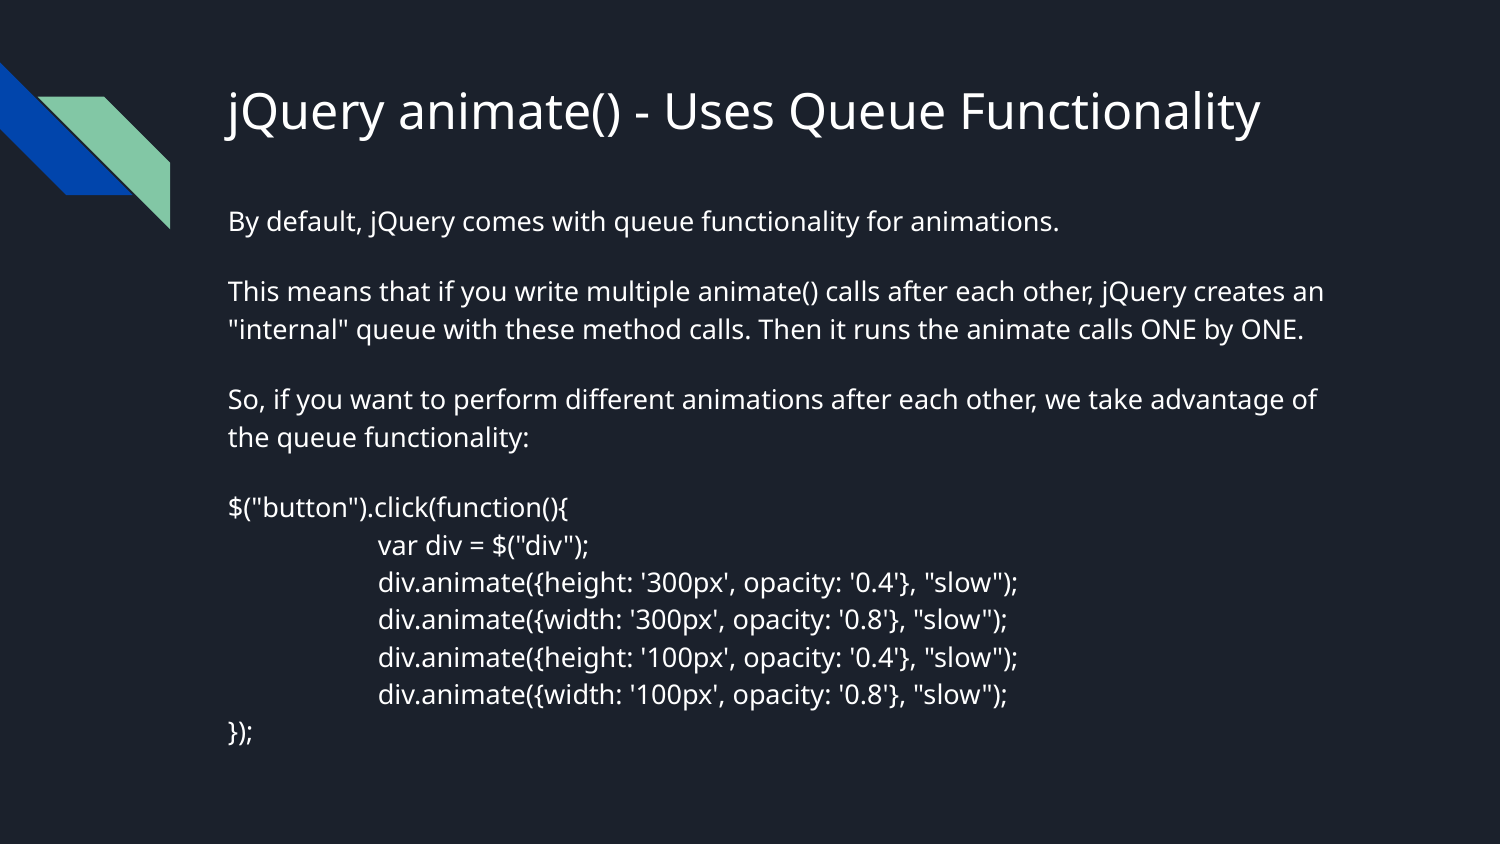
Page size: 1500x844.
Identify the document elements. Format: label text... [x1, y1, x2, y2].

title jQuery animate() - Uses Queue Functionality [212, 64, 1368, 184]
list By default, jQuery comes with queue functionality for animations. This means that if you write multiple animate() calls after each other, jQuery creates an "internal" queue with these method calls. Then it runs the animate calls ONE by ONE. So, if you want to perform different animations after each other, we take advantage of the queue functionality: $("button").click(function(){ var div = $("div"); div.animate({height: '300px', opacity: '0.4'}, "slow"); div.animate({width: '300px', opacity: '0.8'}, "slow"); div.animate({height: '100px', opacity: '0.4'}, "slow"); div.animate({width: '100px', opacity: '0.8'}, "slow"); }); [212, 184, 1368, 778]
